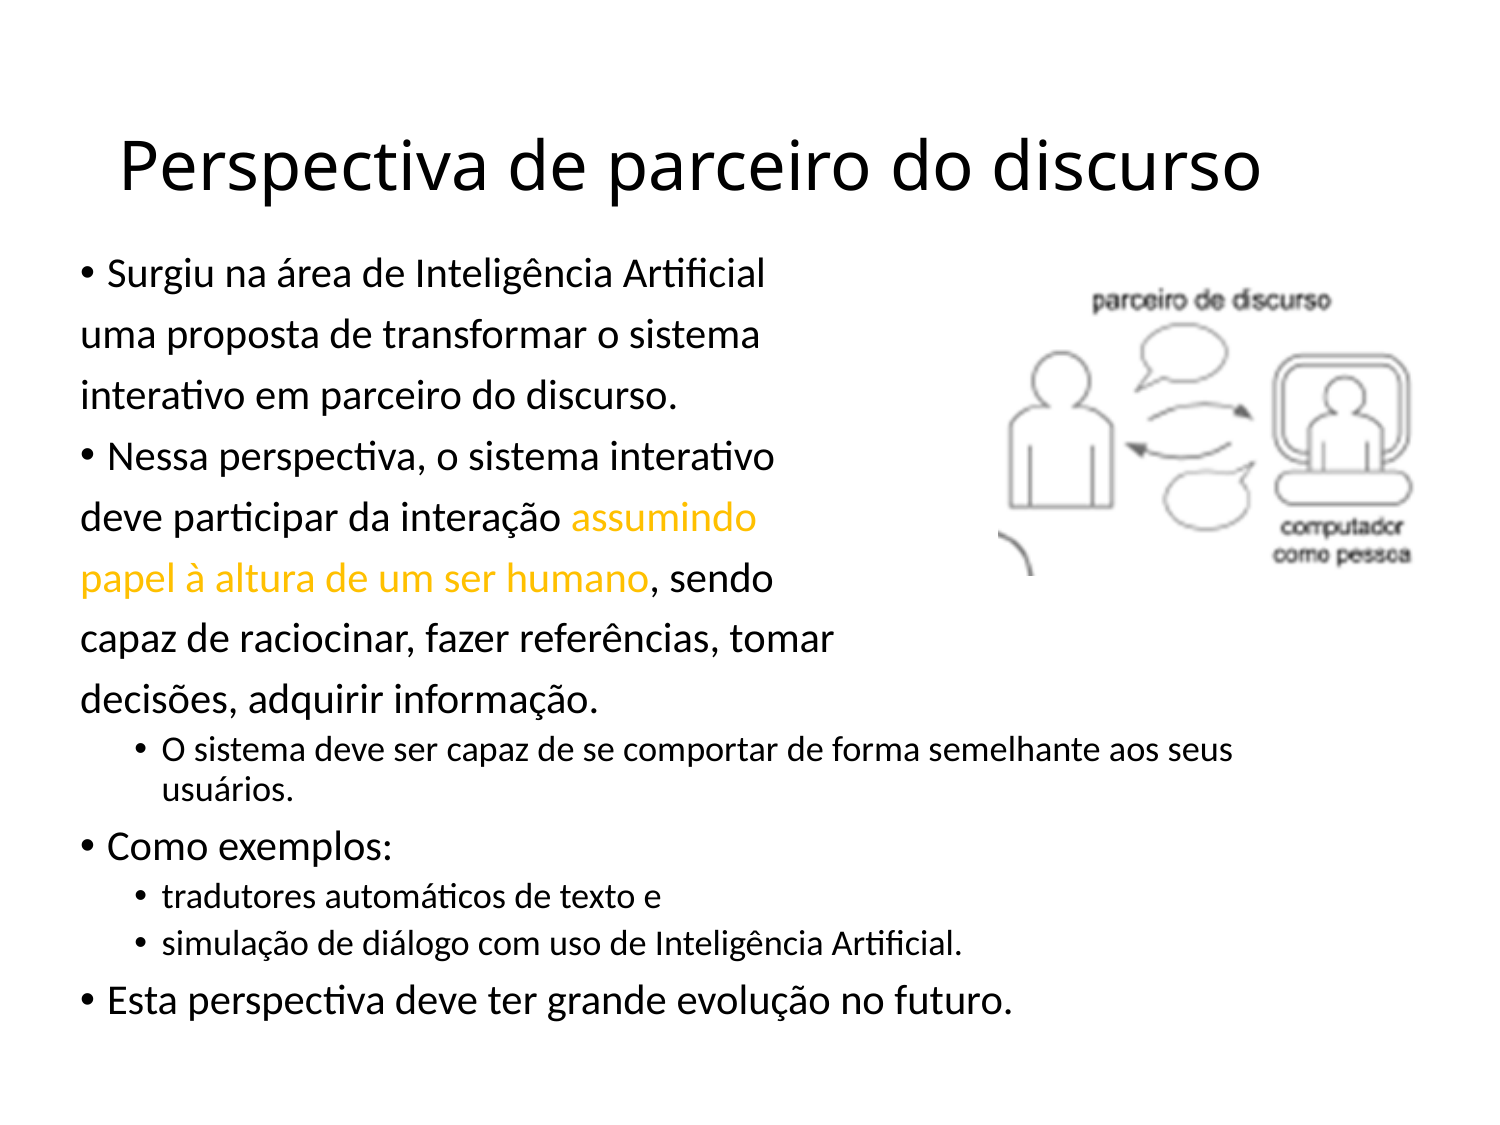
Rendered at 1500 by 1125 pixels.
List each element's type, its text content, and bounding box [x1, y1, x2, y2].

picture [997, 278, 1436, 575]
title Perspectiva de parceiro do discurso [103, 59, 1397, 278]
list Surgiu na área de Inteligência Artificial uma proposta de transformar o sistema interativo em parceiro do discurso. Nessa perspectiva, o sistema interativo deve participar da interação assumindo papel à altura de um ser humano, sendo capaz de raciocinar, fazer referências, tomar decisões, adquirir informação. O sistema deve ser capaz de se comportar de forma semelhante aos seus usuários. Como exemplos: tradutores automáticos de texto e simulação de diálogo com uso de Inteligência Artificial. Esta perspectiva deve ter grande evolução no futuro. [64, 243, 1274, 1034]
